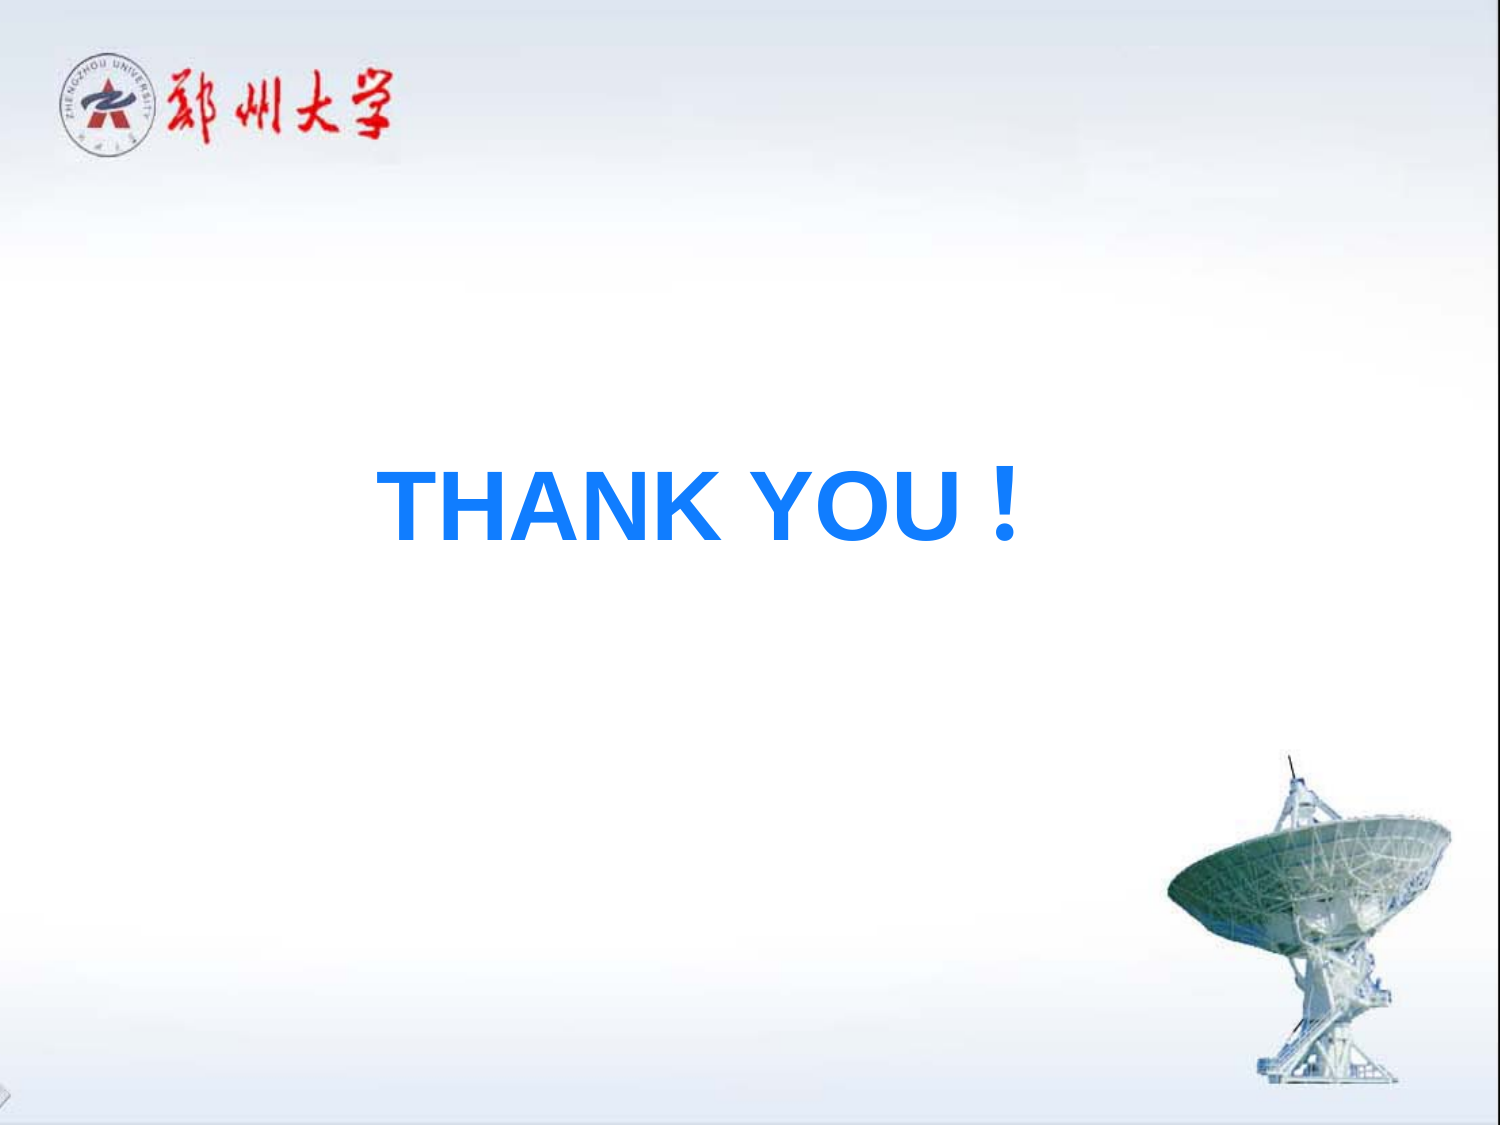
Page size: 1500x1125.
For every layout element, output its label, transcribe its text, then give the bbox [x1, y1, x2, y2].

title THANK YOU！ [354, 406, 1095, 568]
picture [0, 0, 1500, 1125]
